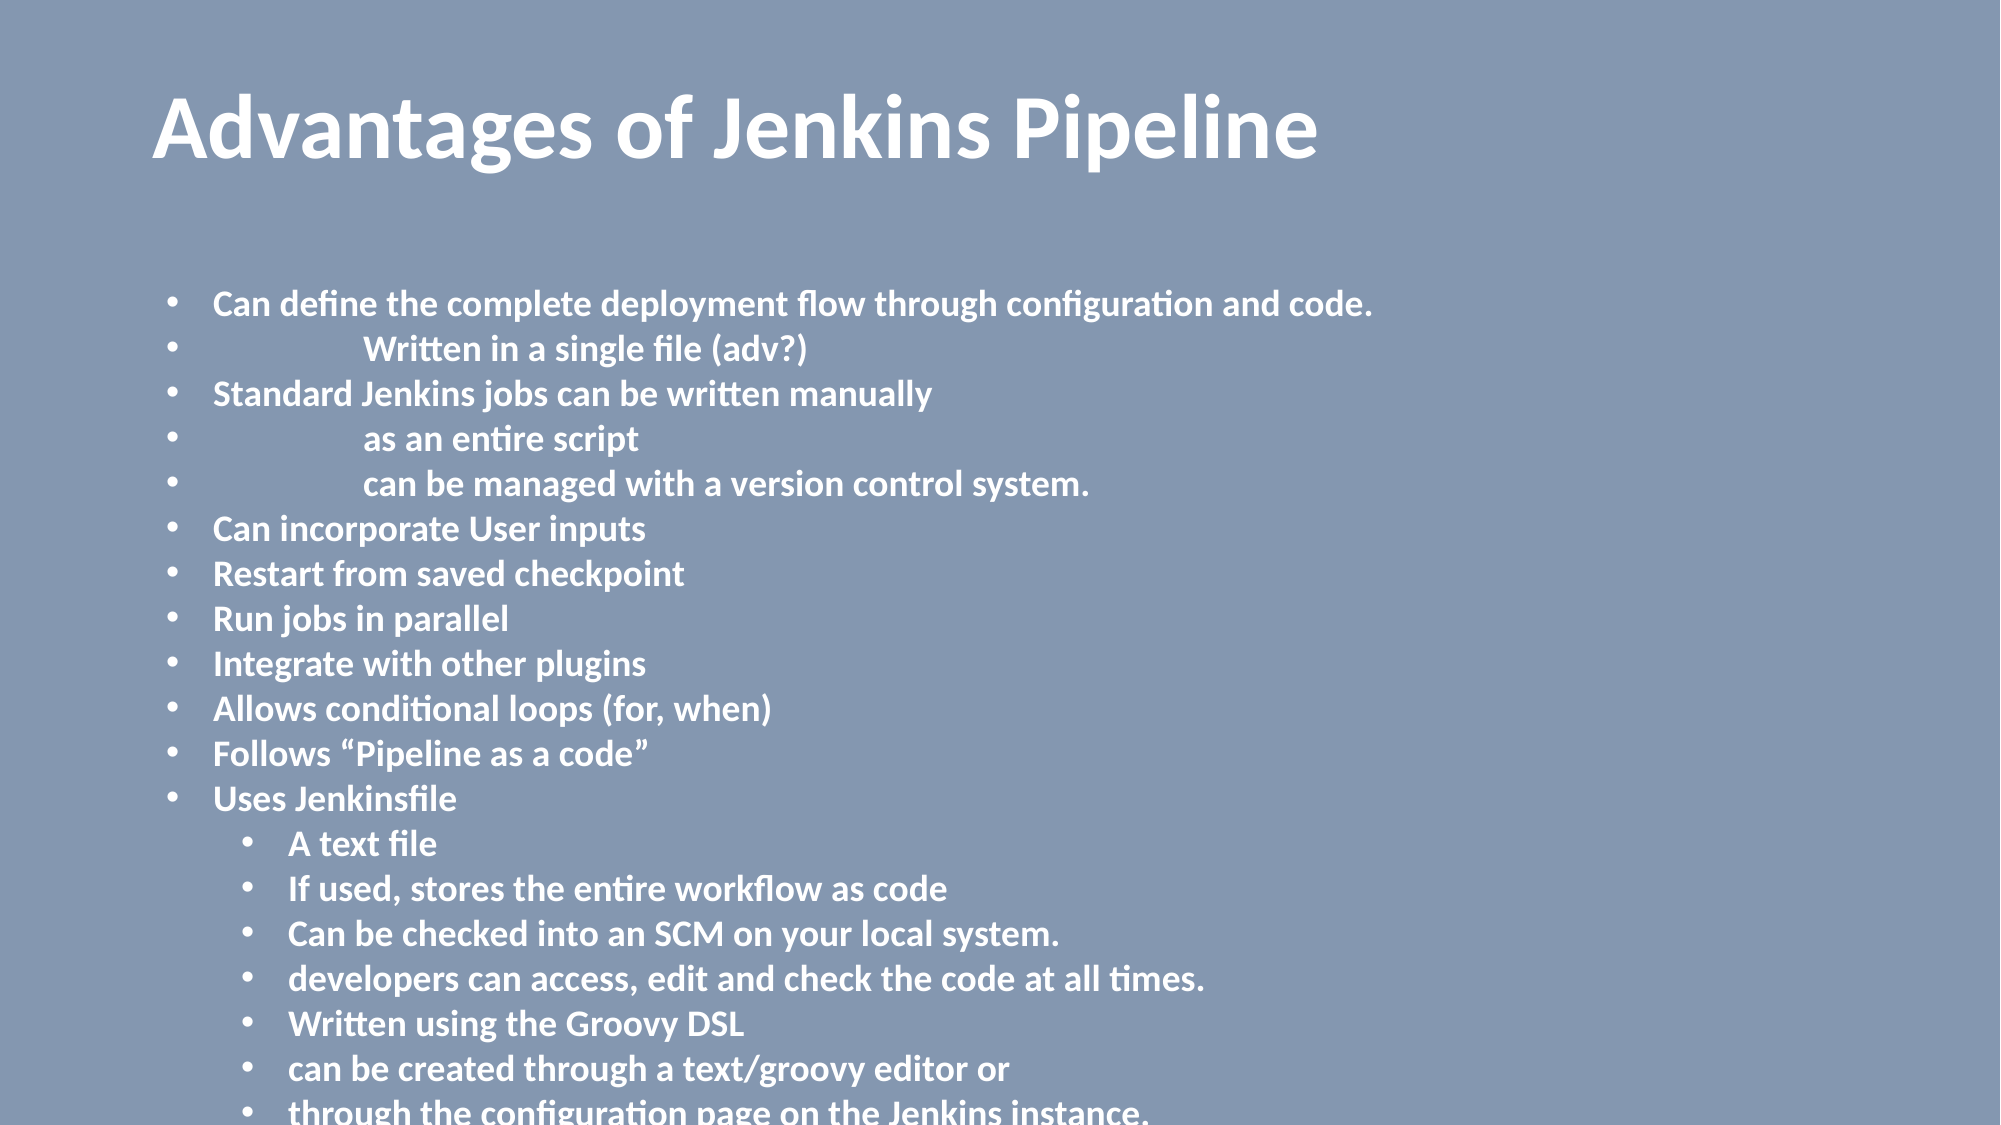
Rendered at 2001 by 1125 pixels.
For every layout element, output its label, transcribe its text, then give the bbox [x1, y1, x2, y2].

title Advantages of Jenkins Pipeline [137, 59, 1863, 199]
text_box Can define the complete deployment flow through configuration and code. Written in a single file (adv?) Standard Jenkins jobs can be written manually as an entire script can be managed with a version control system. Can incorporate User inputs Restart from saved checkpoint Run jobs in parallel Integrate with other plugins Allows conditional loops (for, when) Follows “Pipeline as a code” Uses Jenkinsfile A text file If used, stores the entire workflow as code Can be checked into an SCM on your local system. developers can access, edit and check the code at all times. Written using the Groovy DSL can be created through a text/groovy editor or through the configuration page on the Jenkins instance. [151, 271, 1893, 1125]
